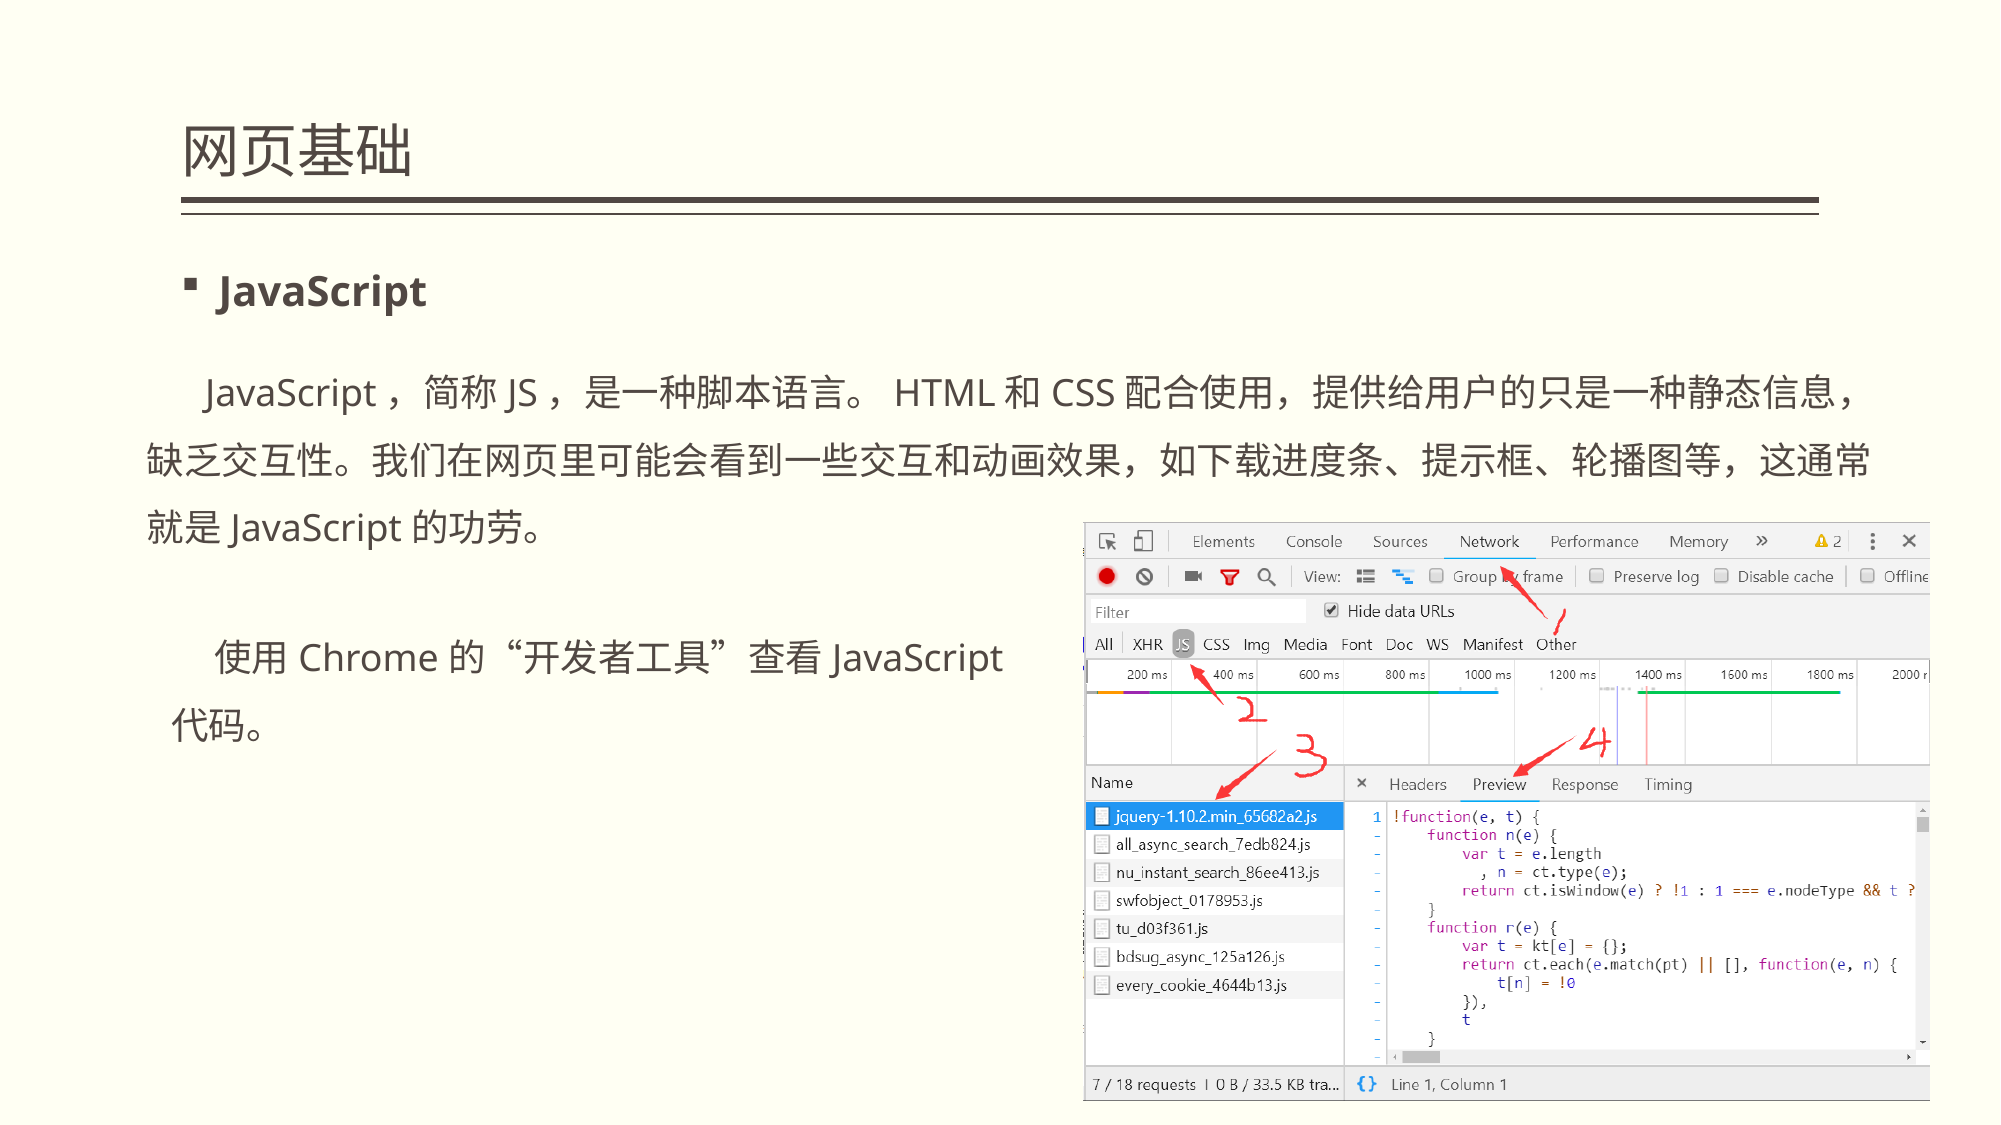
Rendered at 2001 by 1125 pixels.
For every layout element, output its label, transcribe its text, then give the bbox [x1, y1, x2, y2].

title 网页基础 [181, 12, 1819, 193]
list JavaScript [181, 262, 1819, 339]
text_box JavaScript，简称JS，是一种脚本语言。HTML和CSS配合使用，提供给用户的只是一种静态信息，缺乏交互性。我们在网页里可能会看到一些交互和动画效果，如下载进度条、提示框、轮播图等，这通常就是JavaScript的功劳。 [131, 339, 1910, 557]
text_box 使用Chrome的“开发者工具”查看JavaScript 代码。 [156, 604, 1061, 754]
picture [1083, 522, 1930, 1101]
